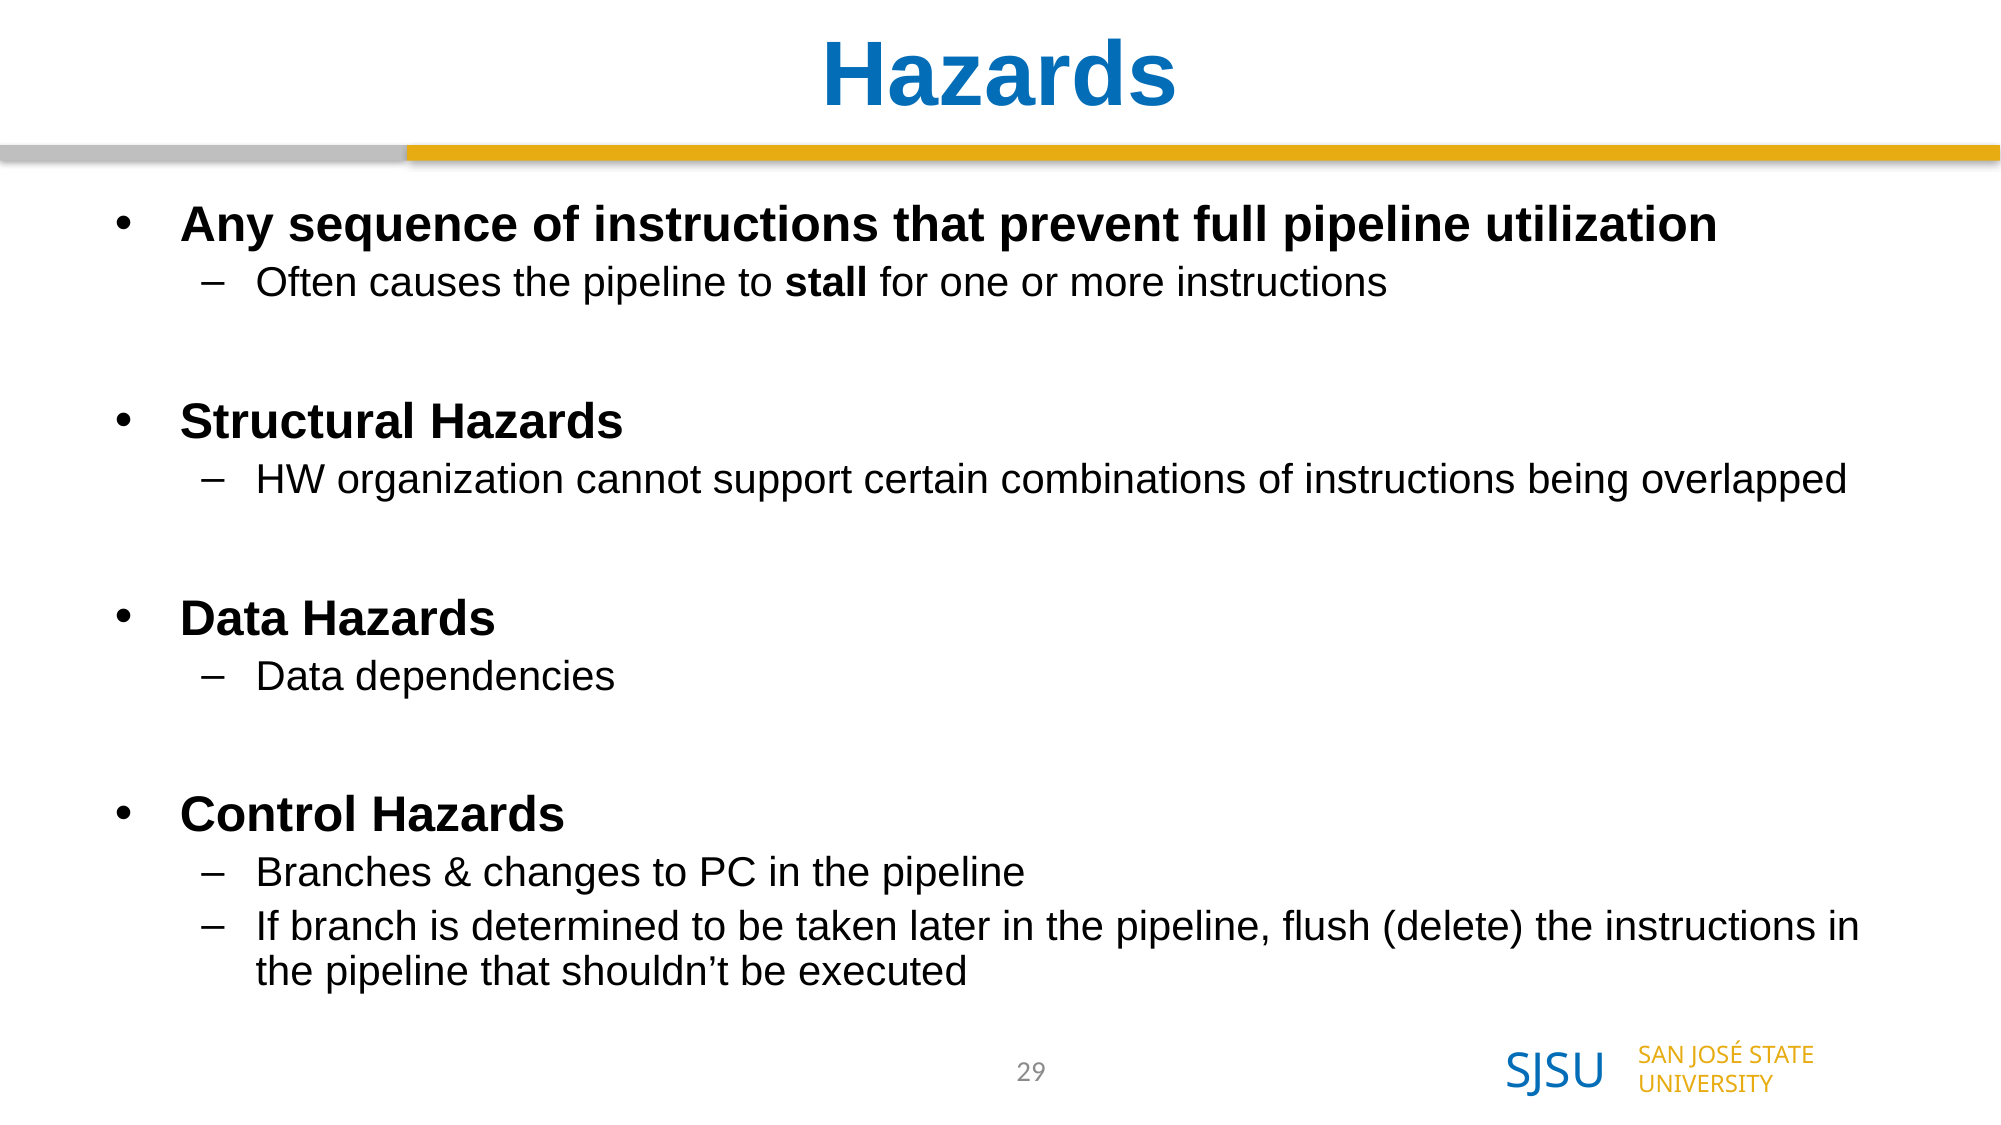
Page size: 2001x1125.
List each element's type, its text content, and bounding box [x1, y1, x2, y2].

list Any sequence of instructions that prevent full pipeline utilization Often causes the pipeline to stall for one or more instructions Structural Hazards HW organization cannot support certain combinations of instructions being overlapped Data Hazards Data dependencies Control Hazards Branches & changes to PC in the pipeline If branch is determined to be taken later in the pipeline, flush (delete) the instructions in the pipeline that shouldn’t be executed [99, 190, 1900, 1005]
title Hazards [99, 11, 1900, 126]
slide_number 29 [797, 1040, 1265, 1100]
